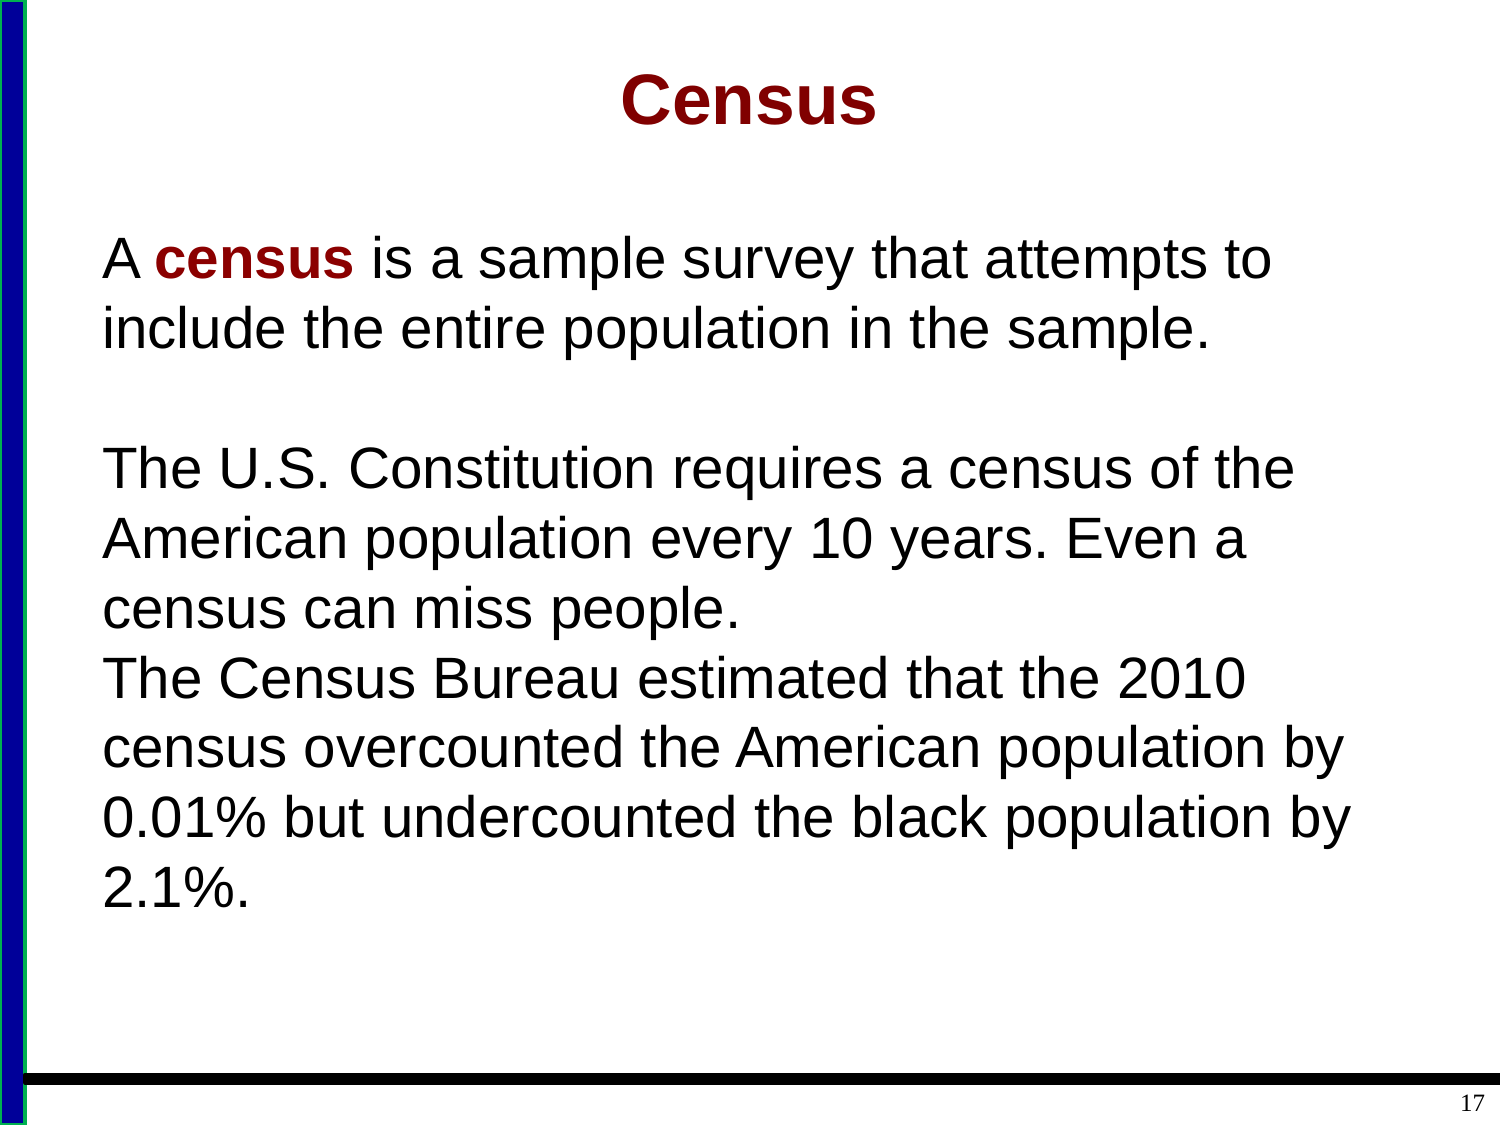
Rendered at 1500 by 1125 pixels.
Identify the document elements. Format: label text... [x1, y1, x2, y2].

text_box A census is a sample survey that attempts to include the entire population in the sample. The U.S. Constitution requires a census of the American population every 10 years. Even a census can miss people. The Census Bureau estimated that the 2010 census overcounted the American population by 0.01% but undercounted the black population by 2.1%. [87, 212, 1463, 927]
title Census [75, 45, 1425, 233]
